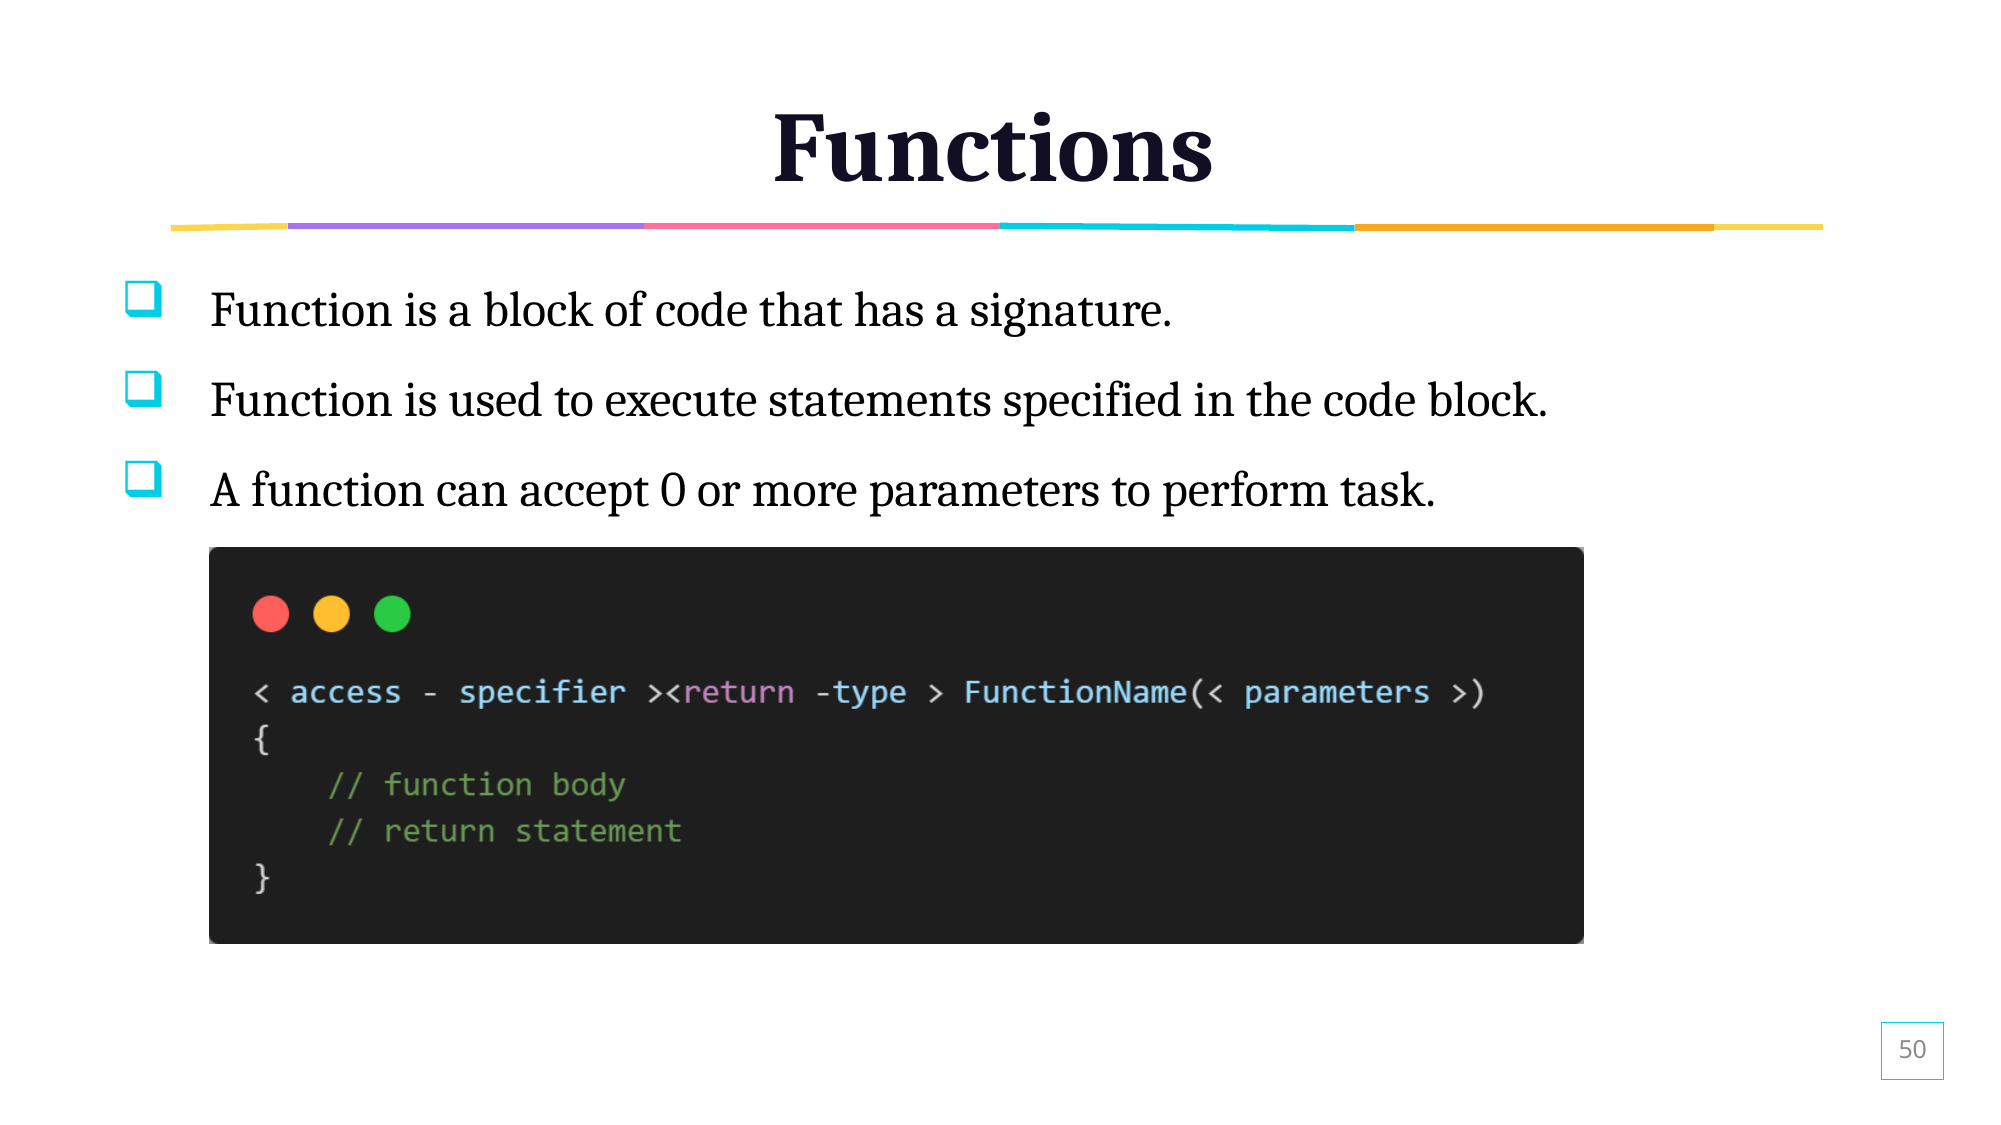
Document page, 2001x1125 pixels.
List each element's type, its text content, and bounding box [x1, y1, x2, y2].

picture [209, 547, 1584, 944]
title Functions [106, 75, 1882, 209]
list Function is a block of code that has a signature. Function is used to execute statements specified in the code block. A function can accept 0 or more parameters to perform task. [106, 238, 1910, 944]
slide_number 50 [1881, 1022, 1944, 1080]
